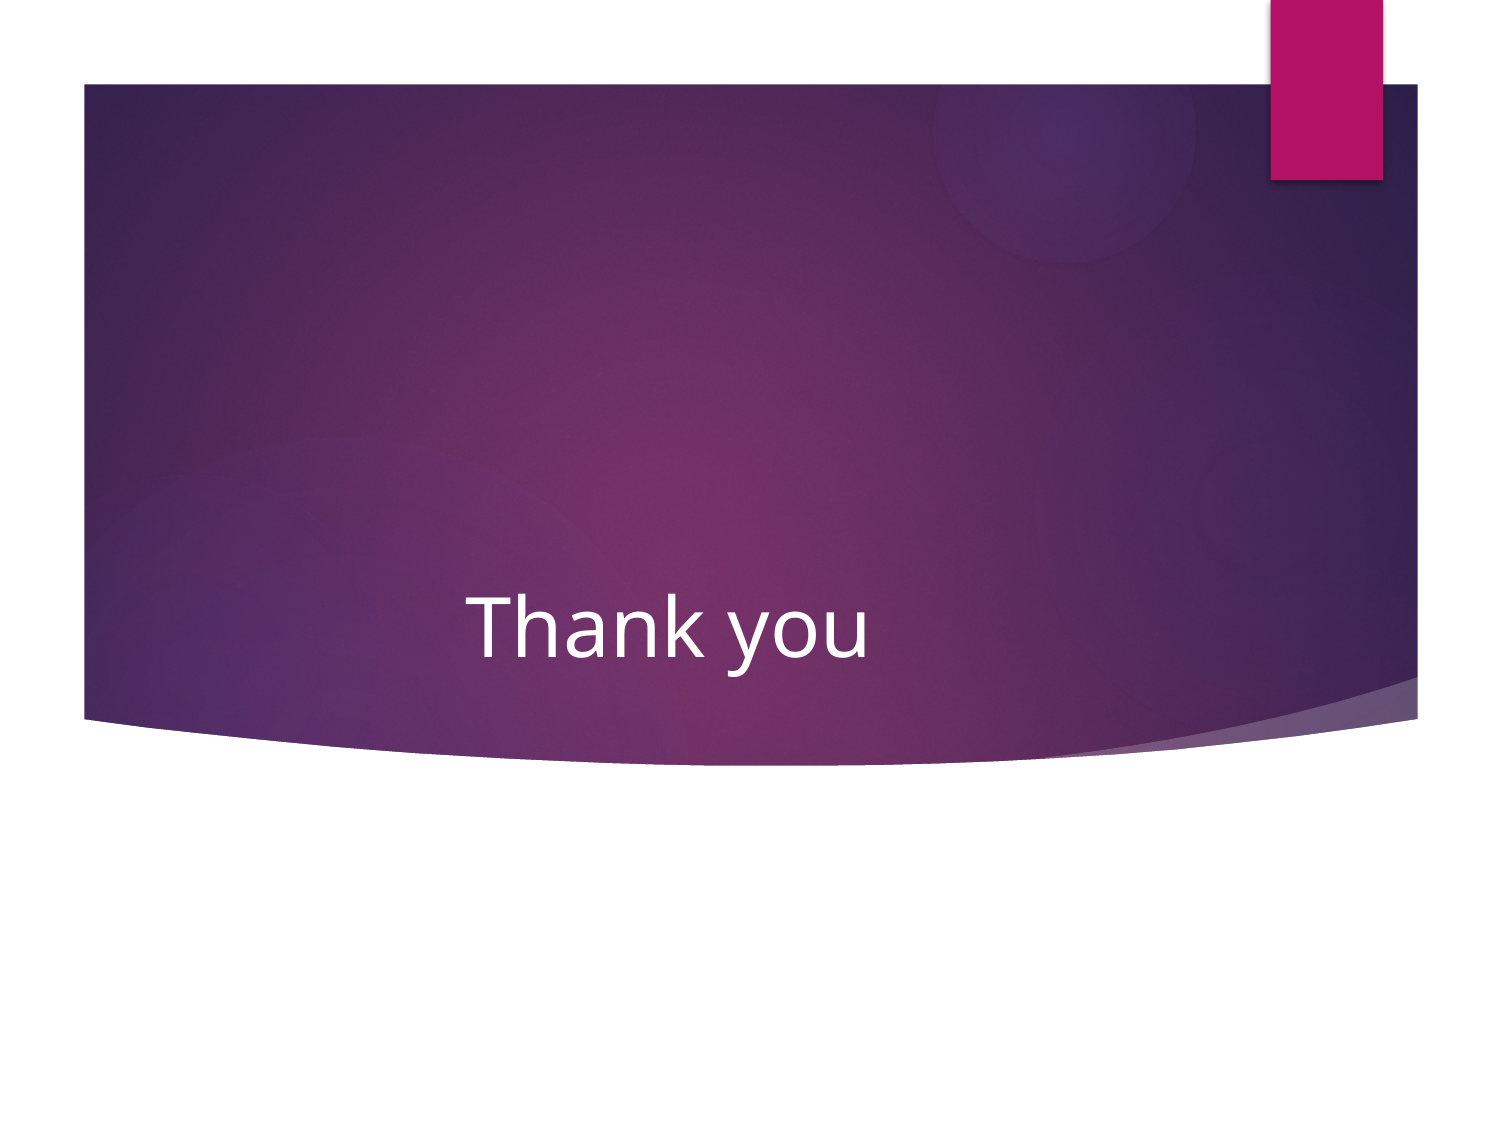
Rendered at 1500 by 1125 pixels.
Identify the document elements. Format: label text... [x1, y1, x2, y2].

title Thank you [142, 337, 1196, 682]
